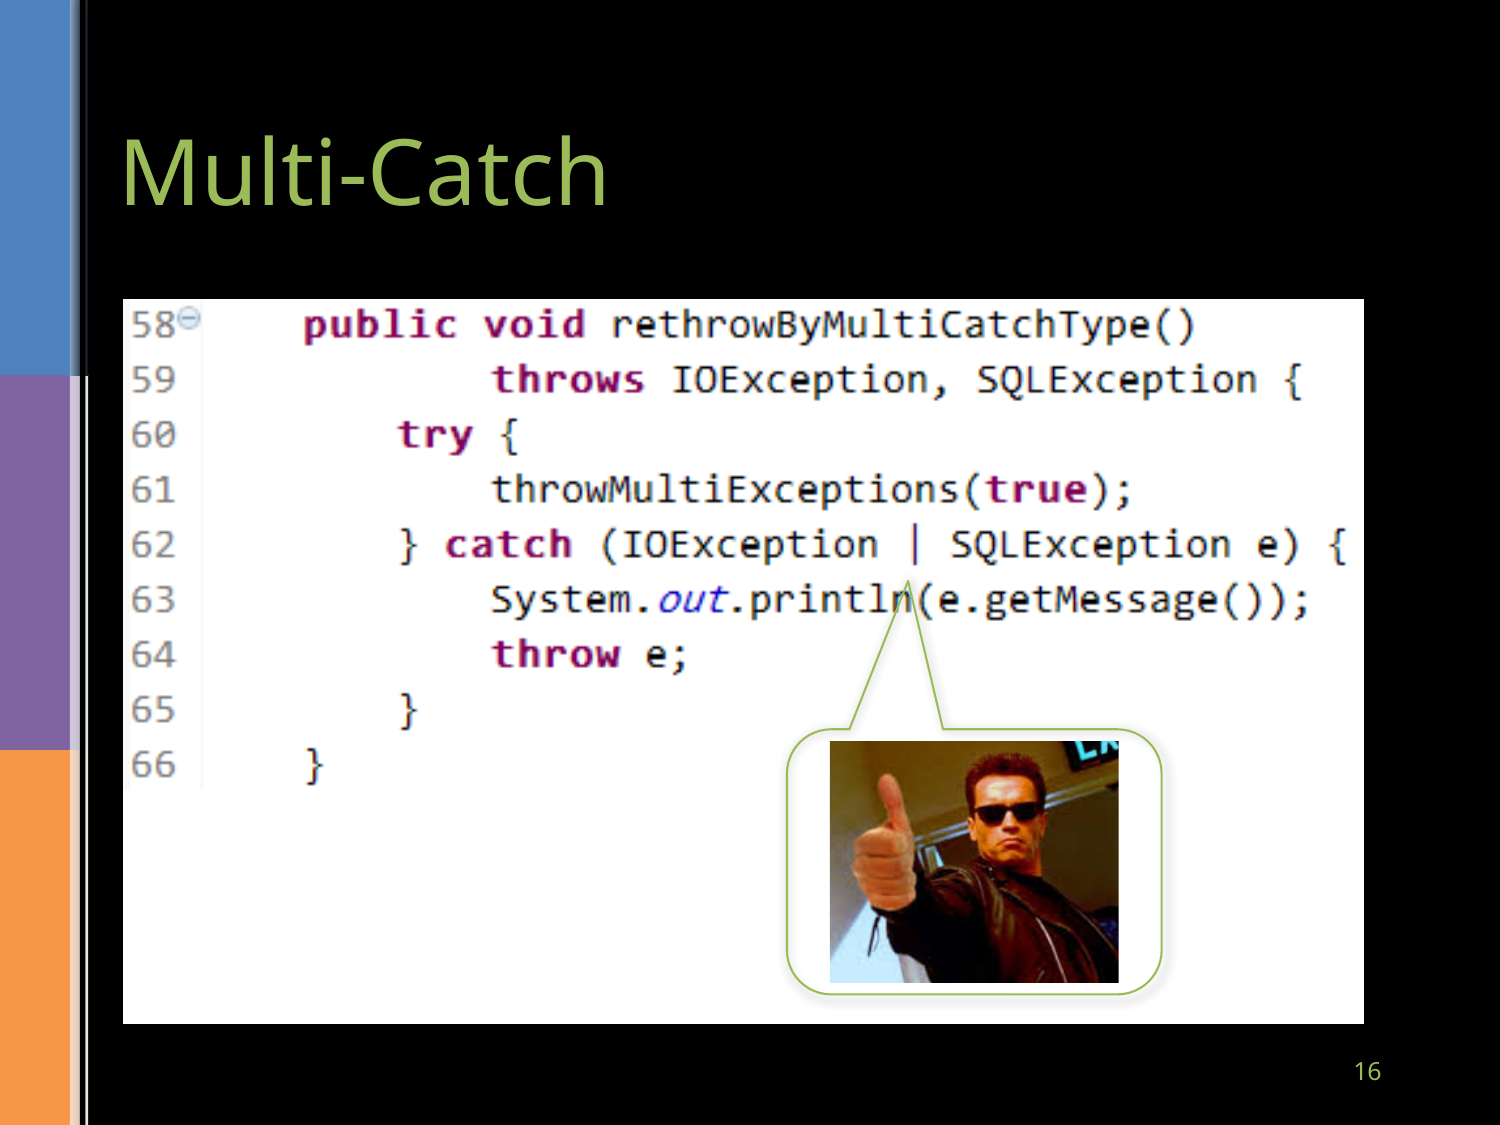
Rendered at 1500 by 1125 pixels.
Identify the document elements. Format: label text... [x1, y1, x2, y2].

picture [123, 298, 1365, 1025]
title Multi-Catch [103, 59, 1397, 278]
slide_number 16 [993, 1042, 1397, 1103]
